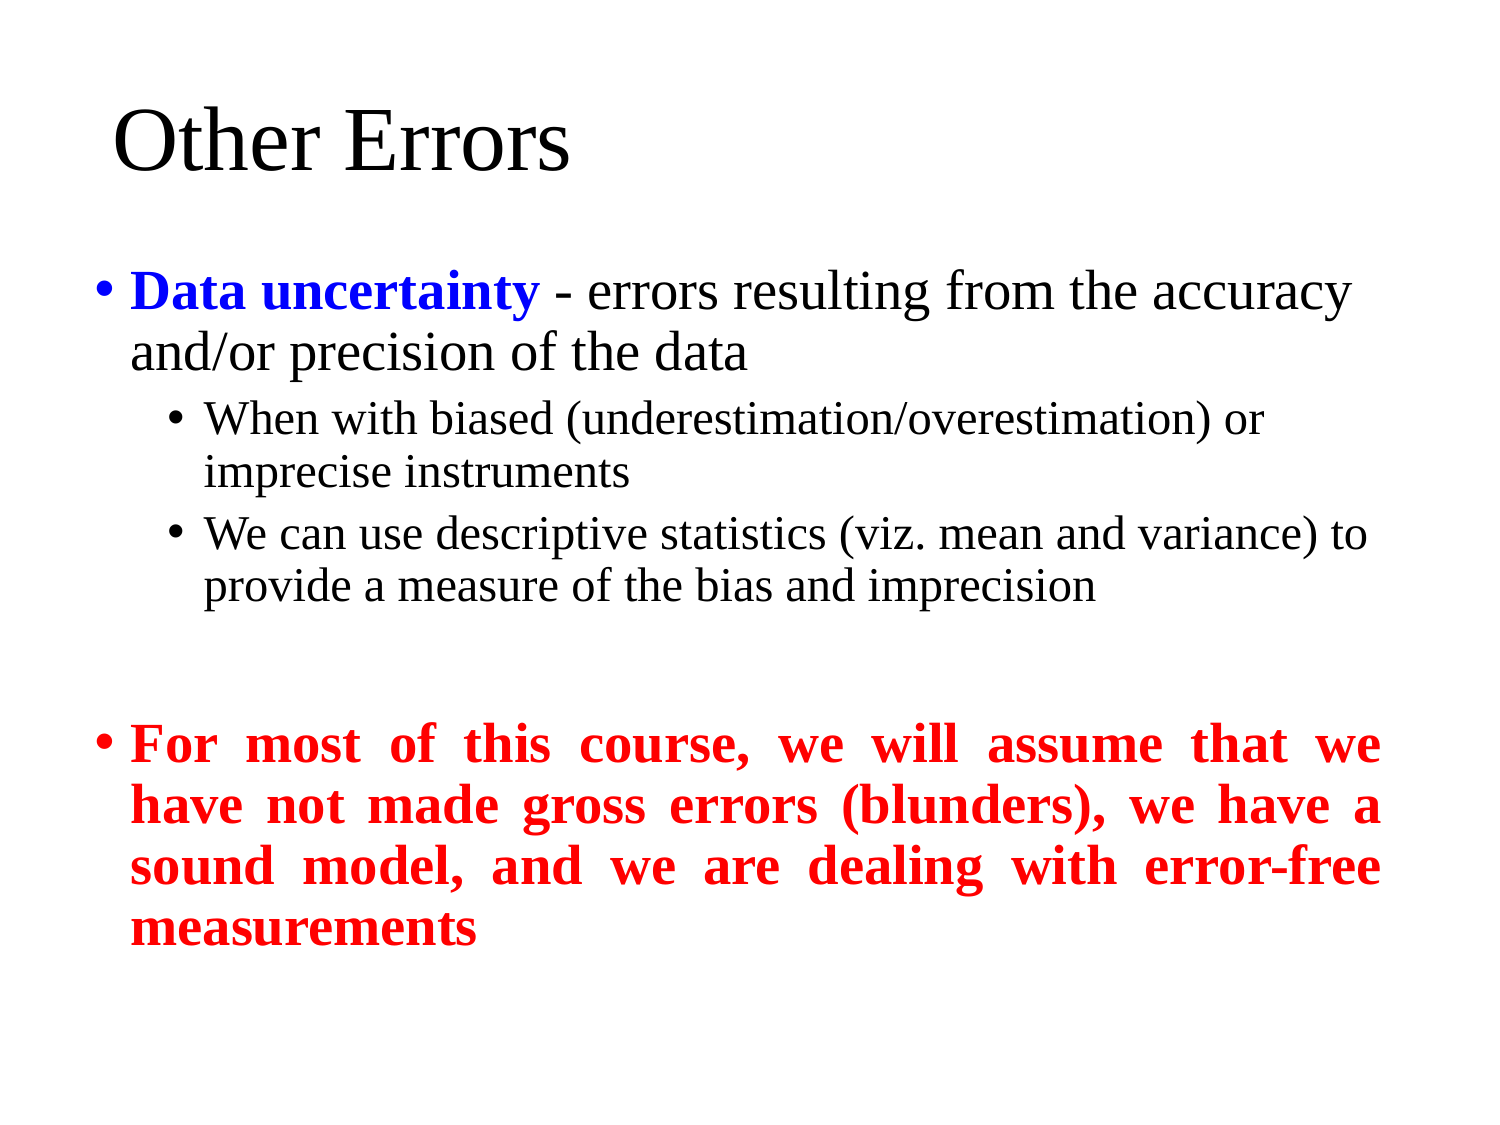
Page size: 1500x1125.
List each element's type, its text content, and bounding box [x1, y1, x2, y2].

list Data uncertainty - errors resulting from the accuracy and/or precision of the data When with biased (underestimation/overestimation) or imprecise instruments We can use descriptive statistics (viz. mean and variance) to provide a measure of the bias and imprecision For most of this course, we will assume that we have not made gross errors (blunders), we have a sound model, and we are dealing with error-free measurements [79, 253, 1397, 968]
title Other Errors [97, 59, 1391, 222]
